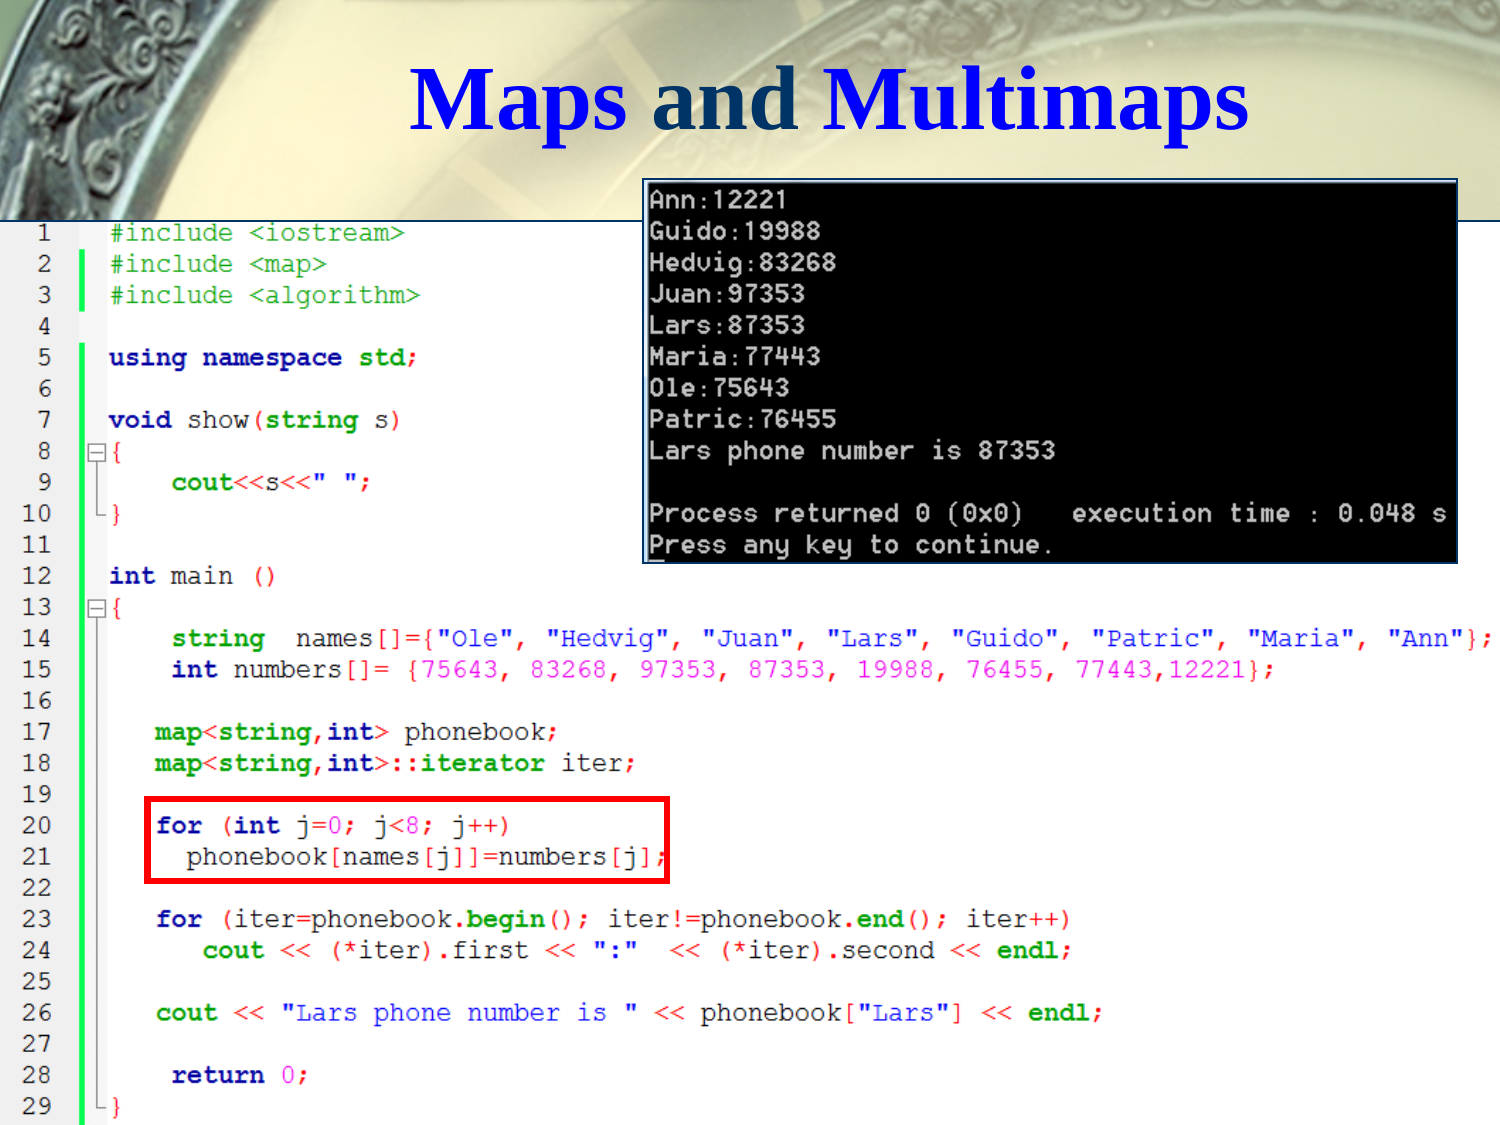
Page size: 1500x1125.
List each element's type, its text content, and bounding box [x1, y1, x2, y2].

picture [0, 179, 1500, 1125]
picture [0, 0, 1500, 220]
title Maps and Multimaps [230, 42, 1431, 181]
